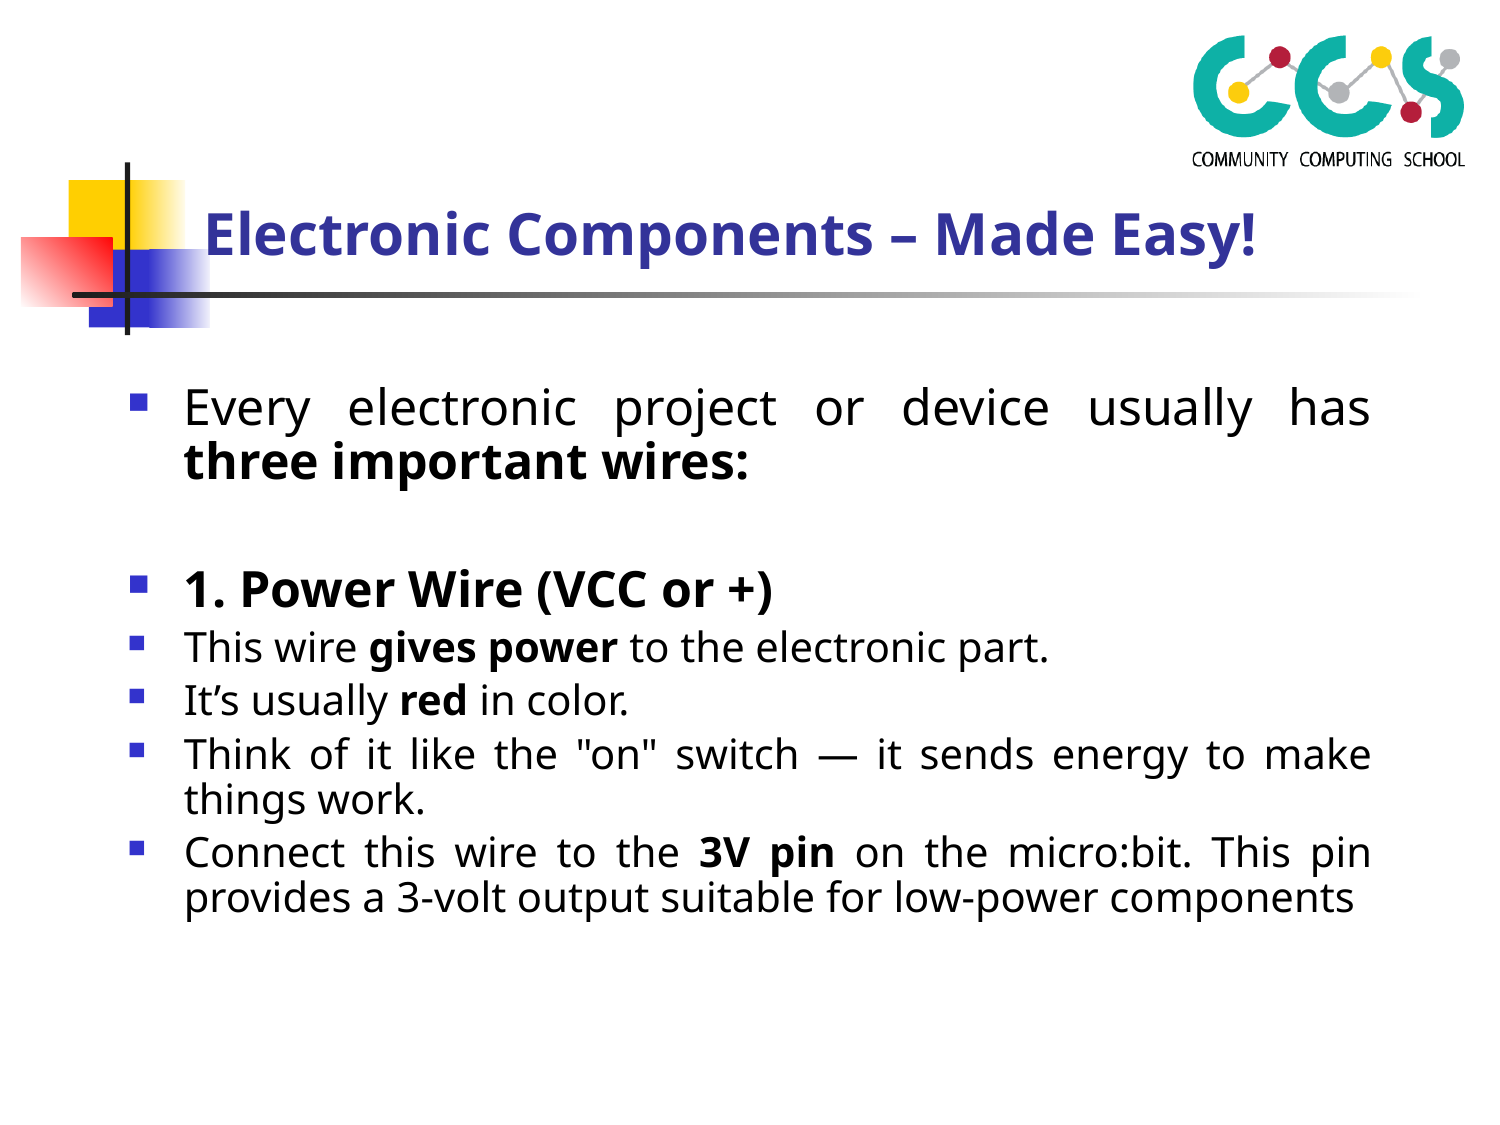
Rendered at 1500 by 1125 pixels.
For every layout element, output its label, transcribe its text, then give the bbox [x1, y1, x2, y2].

text_box Every electronic project or device usually has three important wires: 1. Power Wire (VCC or +) This wire gives power to the electronic part. It’s usually red in color. Think of it like the "on" switch — it sends energy to make things work. Connect this wire to the 3V pin on the micro:bit. This pin provides a 3-volt output suitable for low-power components [112, 374, 1388, 963]
picture [1190, 34, 1468, 170]
title Electronic Components – Made Easy! [188, 35, 1468, 275]
